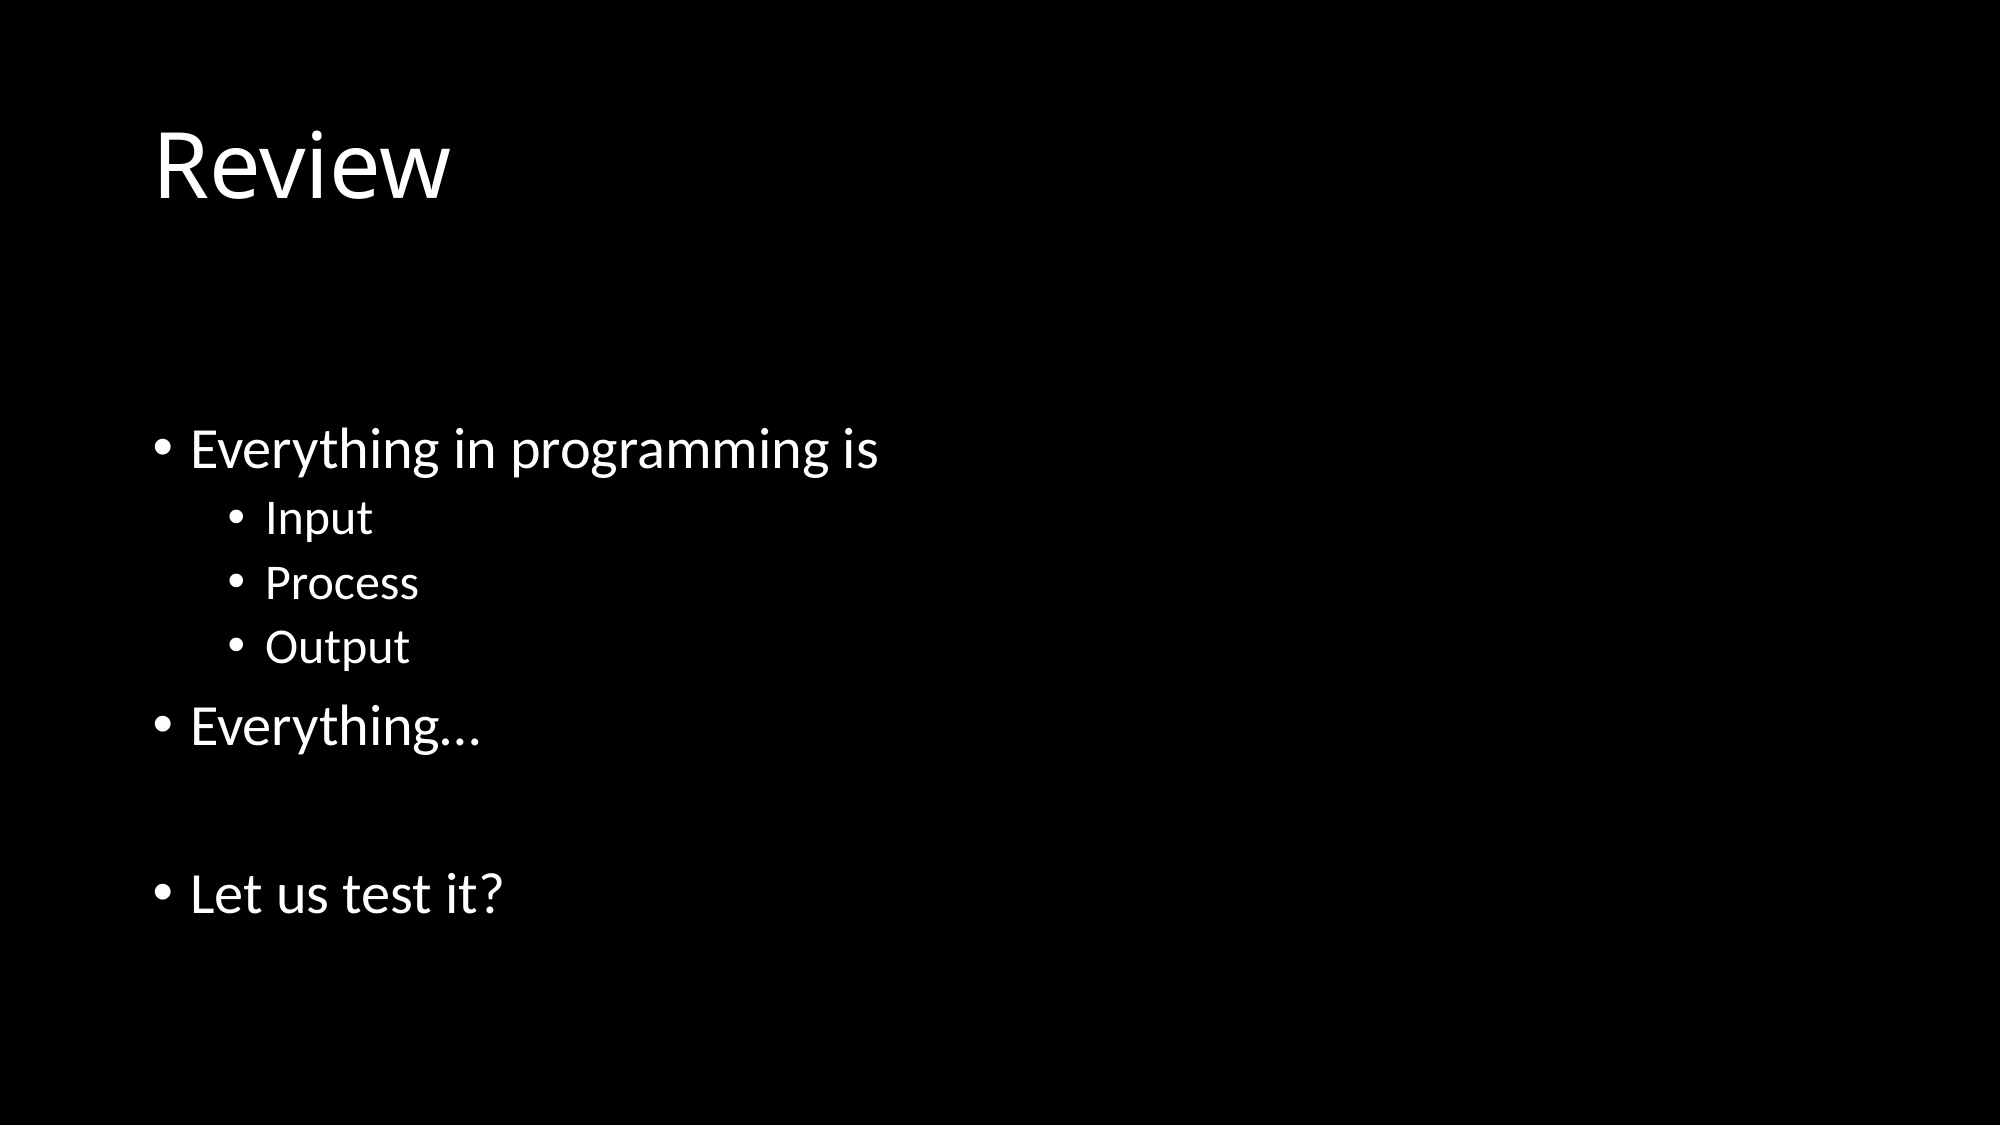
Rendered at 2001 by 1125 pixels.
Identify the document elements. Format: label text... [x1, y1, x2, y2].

list Everything in programming is Input Process Output Everything… Let us test it? [137, 410, 984, 1016]
title Review [137, 59, 1863, 278]
